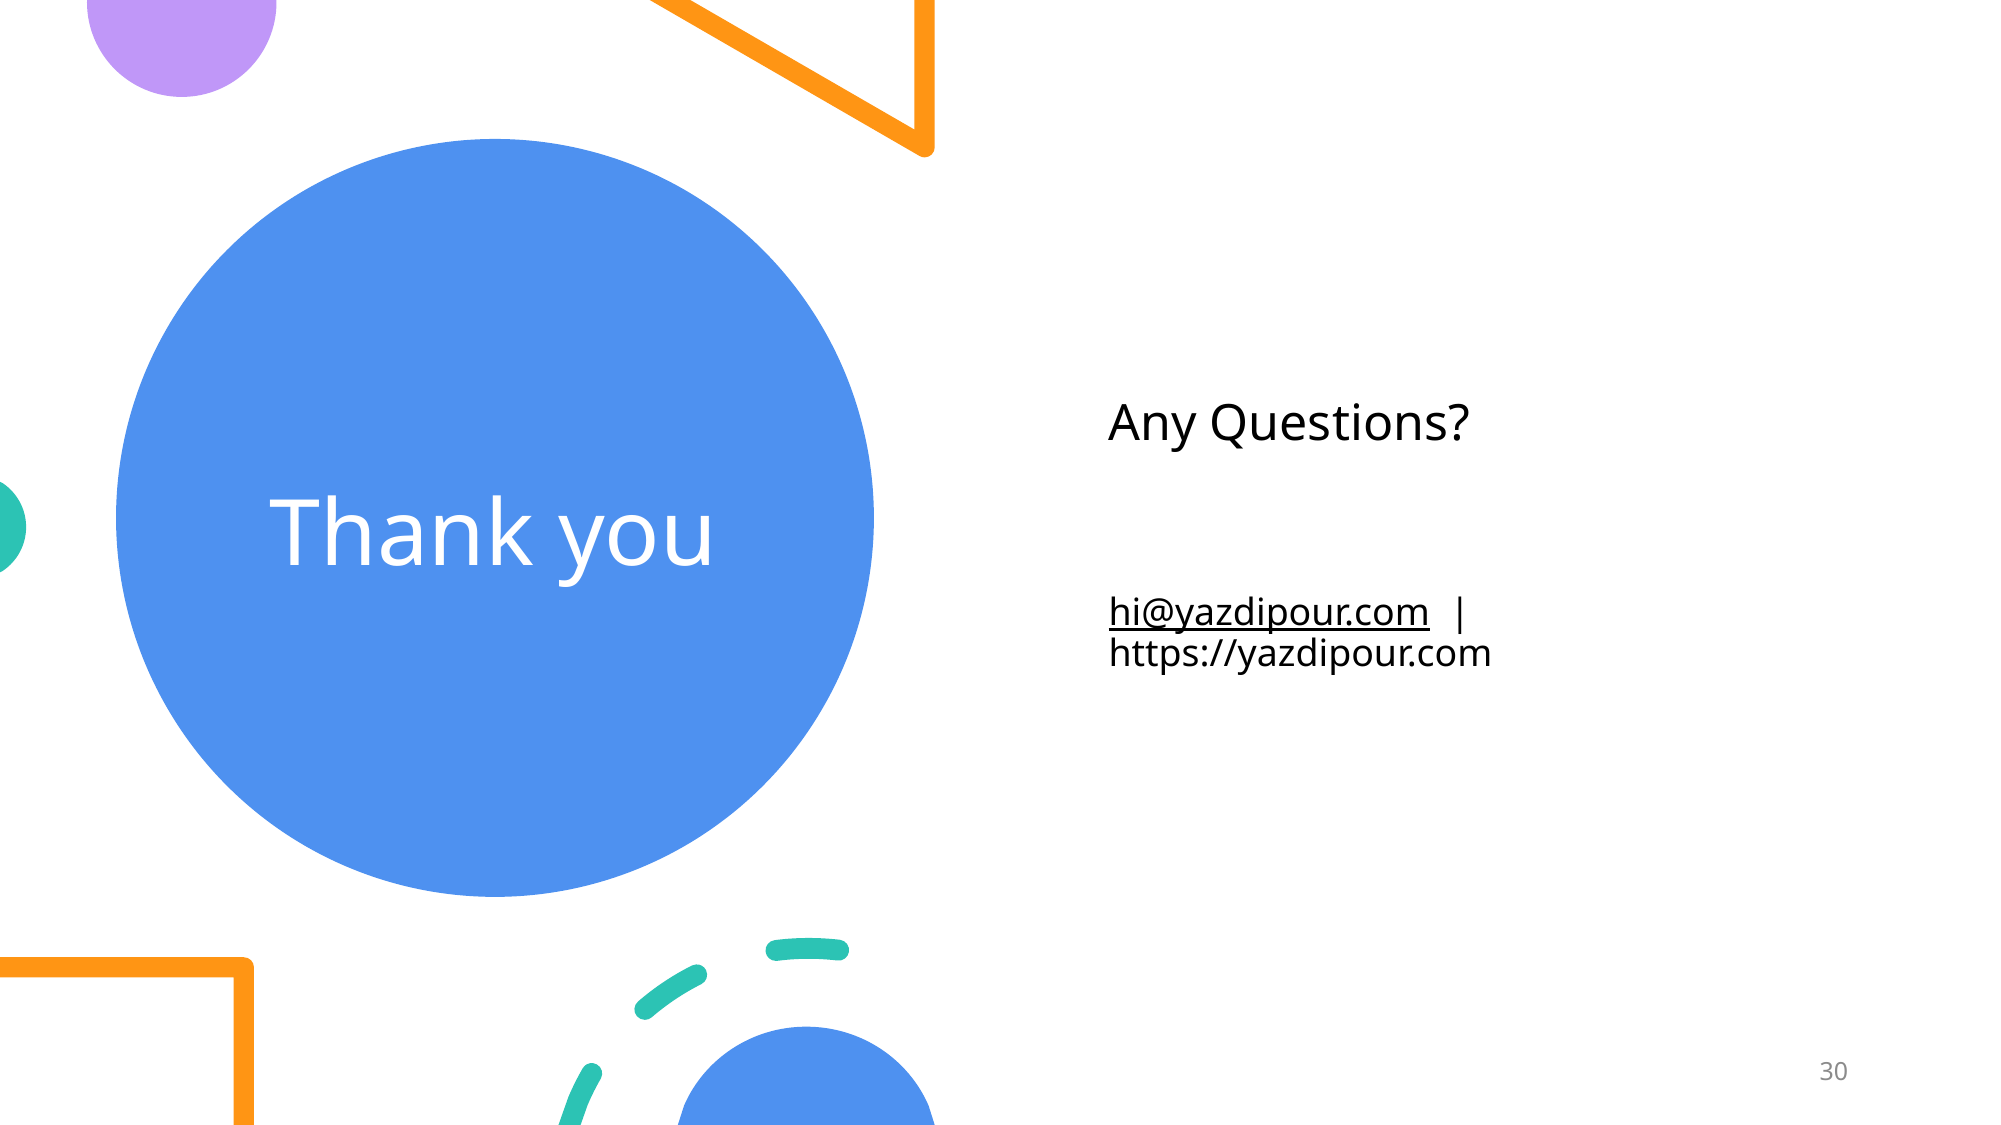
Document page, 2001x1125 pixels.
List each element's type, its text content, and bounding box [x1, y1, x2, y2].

slide_number 30 [1723, 1042, 1863, 1103]
list Any Questions? hi@yazdipour.com | https://yazdipour.com [1093, 202, 1866, 870]
title Thank you [228, 202, 759, 870]
